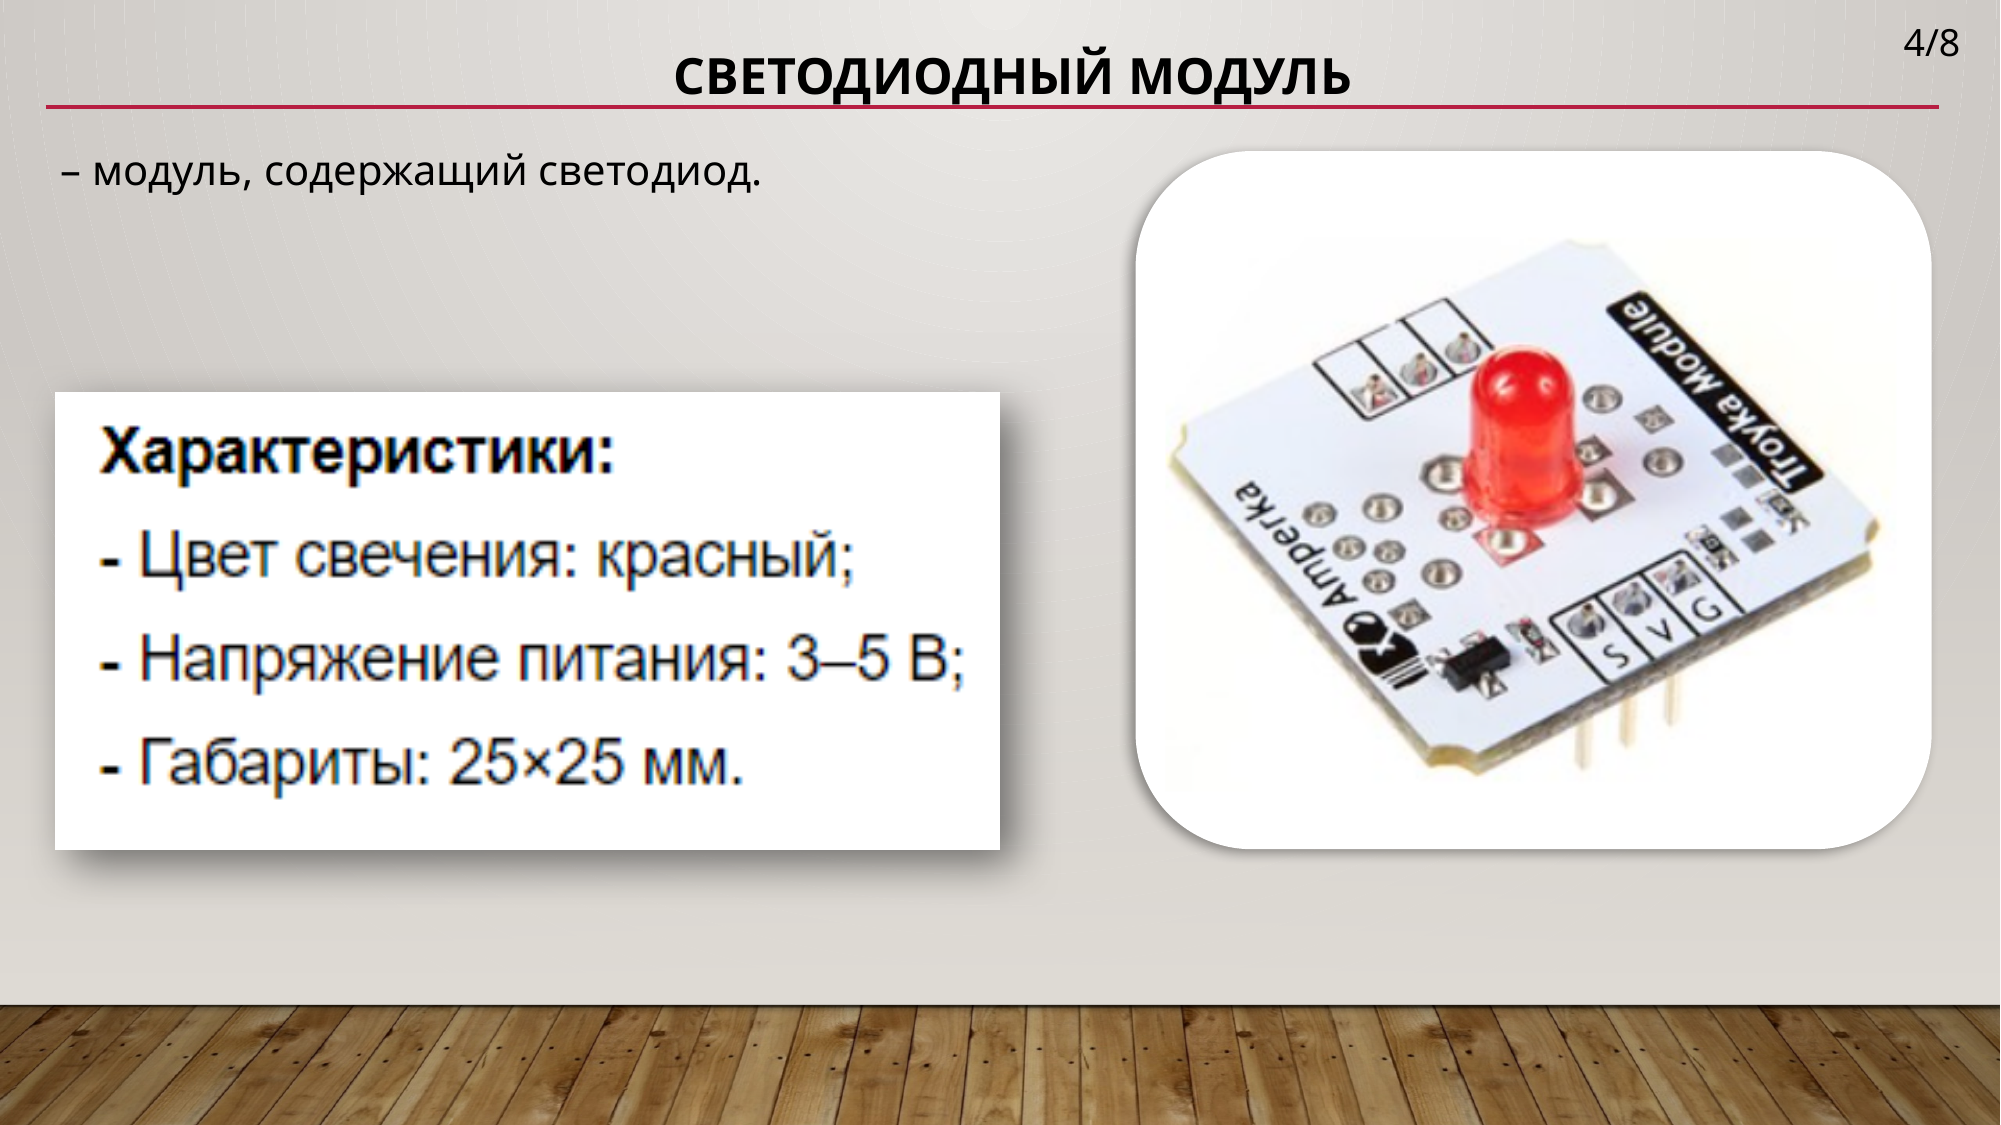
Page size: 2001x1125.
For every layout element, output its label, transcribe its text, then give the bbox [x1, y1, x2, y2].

text_box – модуль, содержащий светодиод. [45, 126, 1096, 334]
text_box Светодиодный модуль [570, 43, 1456, 105]
picture [0, 1005, 2000, 1125]
text_box Светодиодный модуль [570, 109, 1456, 117]
picture [54, 392, 1001, 850]
text_box 4/8 [1888, 11, 2000, 72]
picture [1135, 150, 1932, 850]
